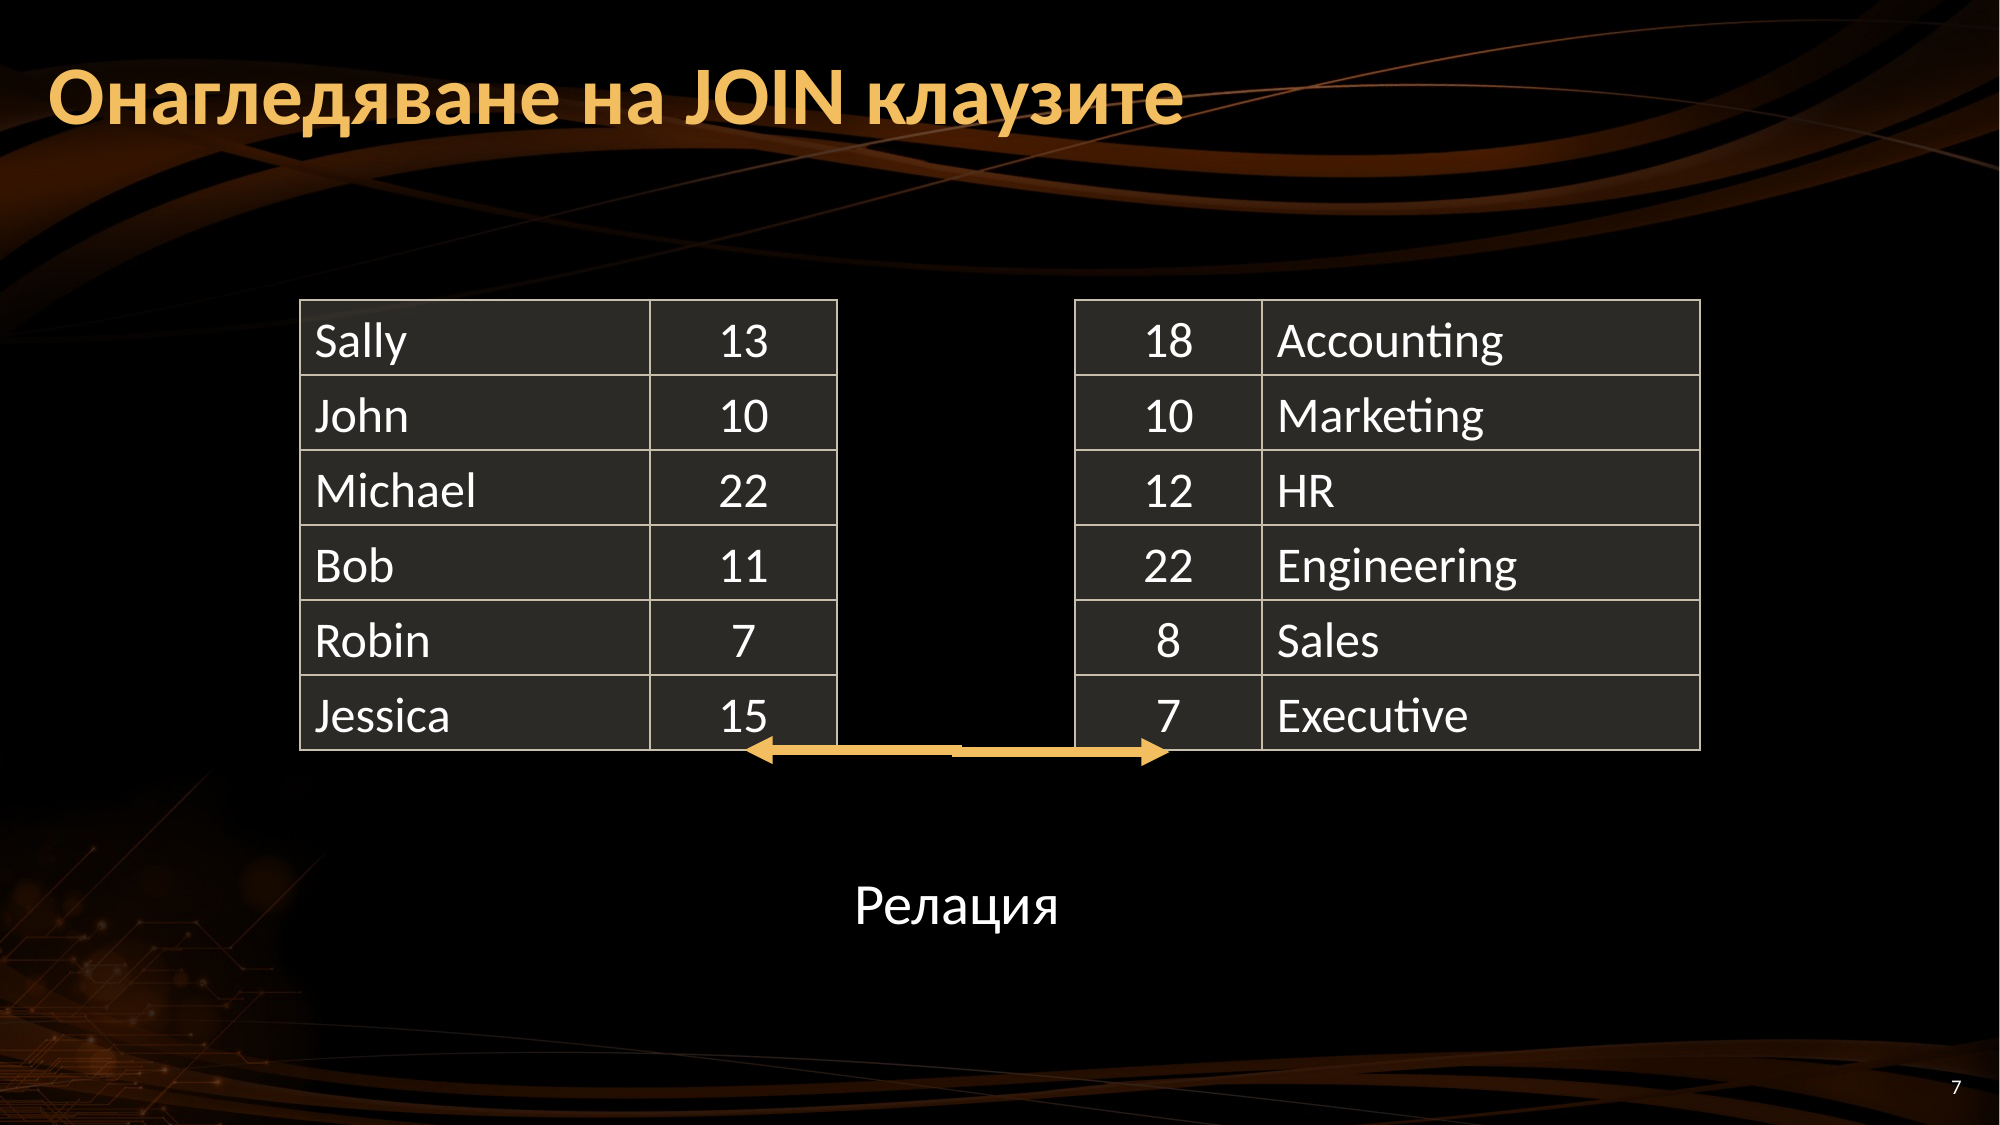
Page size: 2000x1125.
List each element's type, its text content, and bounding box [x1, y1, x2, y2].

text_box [299, 599, 838, 675]
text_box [1074, 299, 1700, 375]
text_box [1074, 525, 1700, 599]
title Онагледяване на JOIN клаузите [30, 6, 1602, 189]
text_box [955, 538, 959, 964]
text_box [1074, 599, 1700, 674]
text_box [299, 449, 838, 524]
picture [0, 0, 2000, 1125]
slide_number 7 [1897, 1070, 1968, 1103]
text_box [299, 375, 838, 449]
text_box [299, 524, 838, 599]
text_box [1074, 674, 1700, 750]
text_box Релация [959, 859, 1075, 944]
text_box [1074, 449, 1700, 525]
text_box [299, 675, 838, 750]
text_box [1074, 375, 1700, 449]
text_box Релация [839, 859, 955, 944]
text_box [299, 299, 838, 375]
